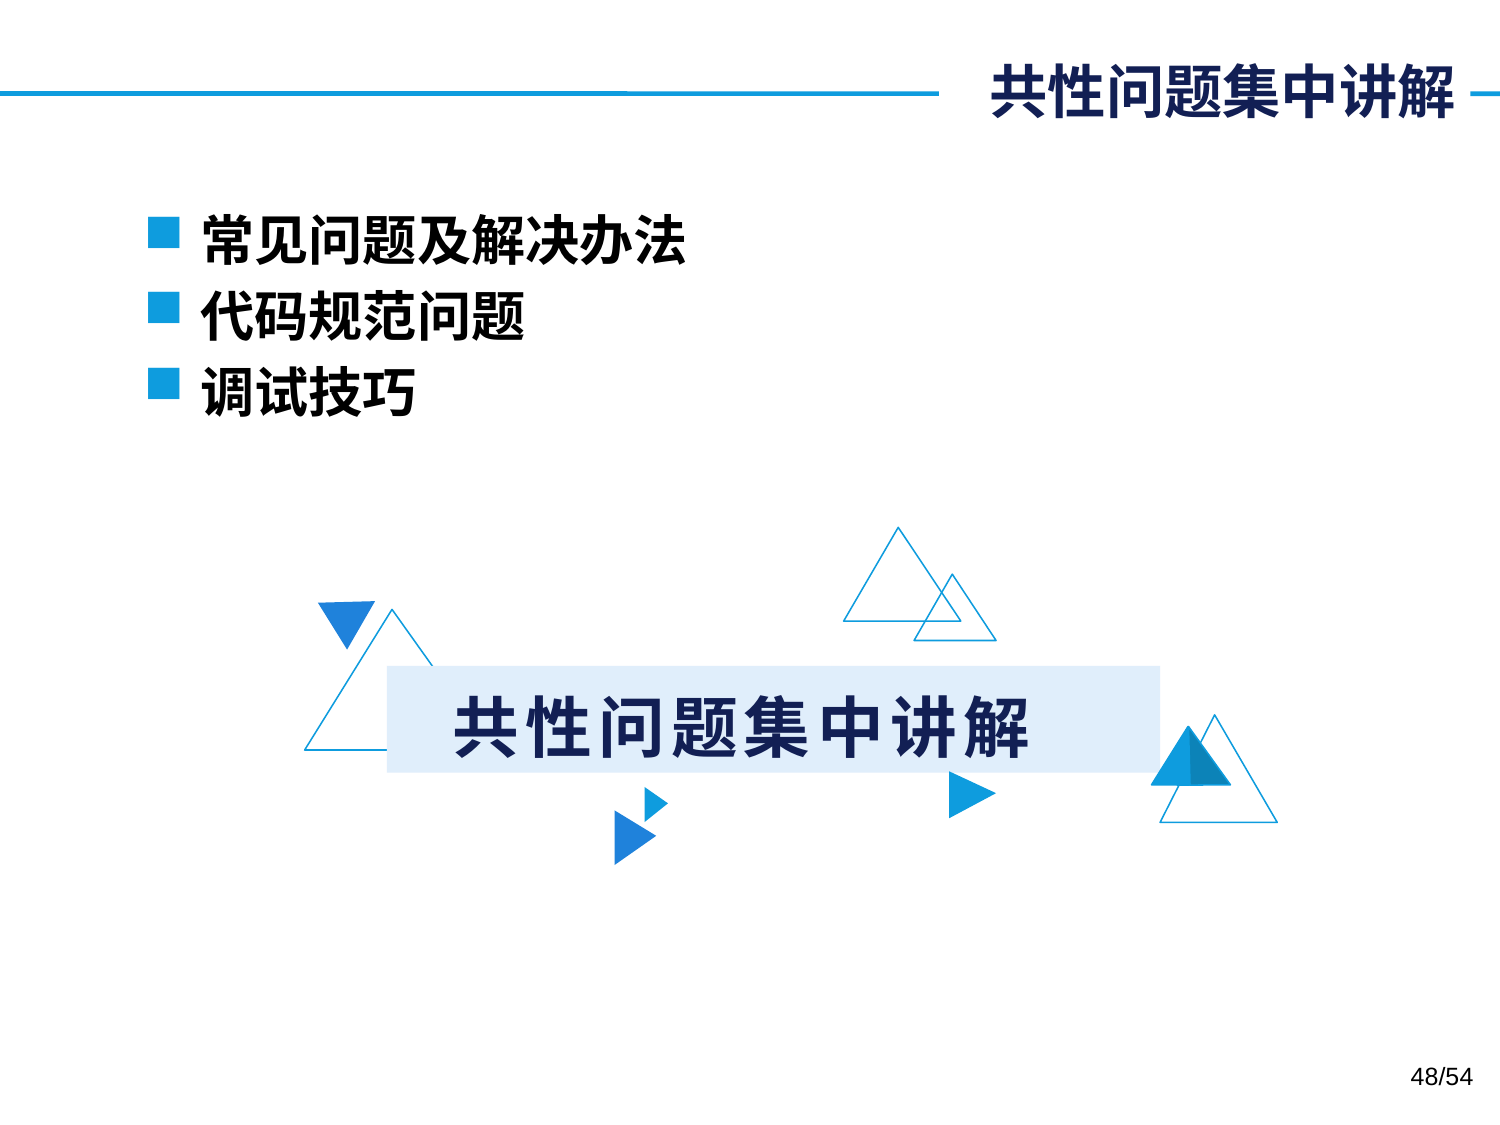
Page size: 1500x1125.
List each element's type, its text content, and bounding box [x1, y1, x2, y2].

list 常见问题及解决办法 代码规范问题 调试技巧 [128, 199, 1383, 1043]
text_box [304, 527, 1278, 866]
slide_number 48/54 [1138, 1053, 1489, 1114]
title 共性问题集中讲解 [939, 46, 1471, 133]
